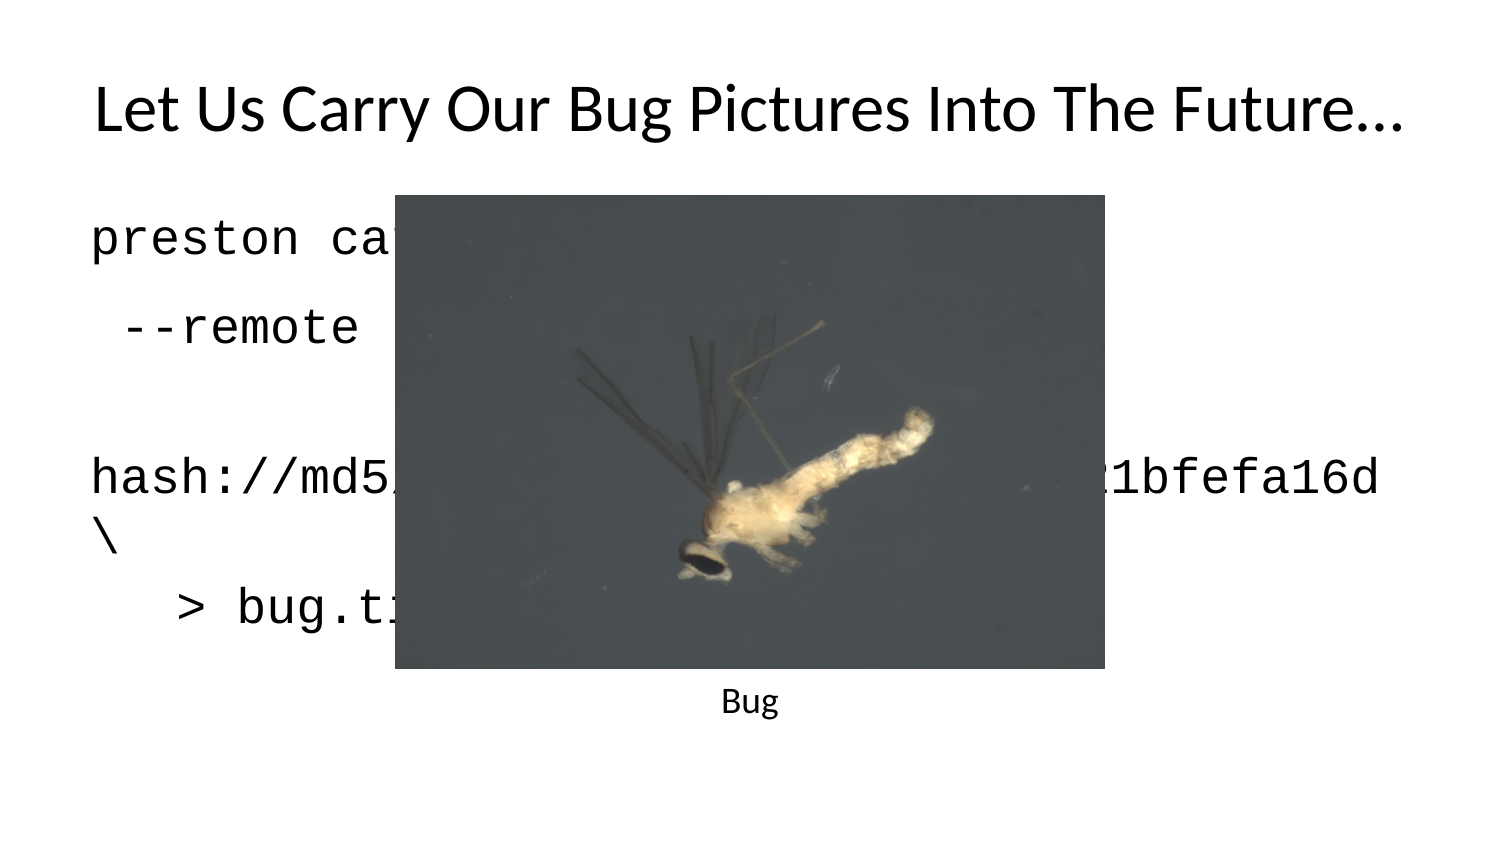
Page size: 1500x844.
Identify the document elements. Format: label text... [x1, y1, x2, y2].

list preston cat\ --remote "https://zenodo.org"\ hash://md5/f052cbac398bf340a620c421bfefa16d\ > bug.tiff [75, 196, 393, 668]
text_box Bug [74, 668, 1425, 753]
list preston cat\ --remote "https://zenodo.org"\ hash://md5/f052cbac398bf340a620c421bfefa16d\ > bug.tiff [1107, 196, 1425, 668]
picture [395, 195, 1105, 669]
title Let Us Carry Our Bug Pictures Into The Future… [75, 33, 1425, 175]
